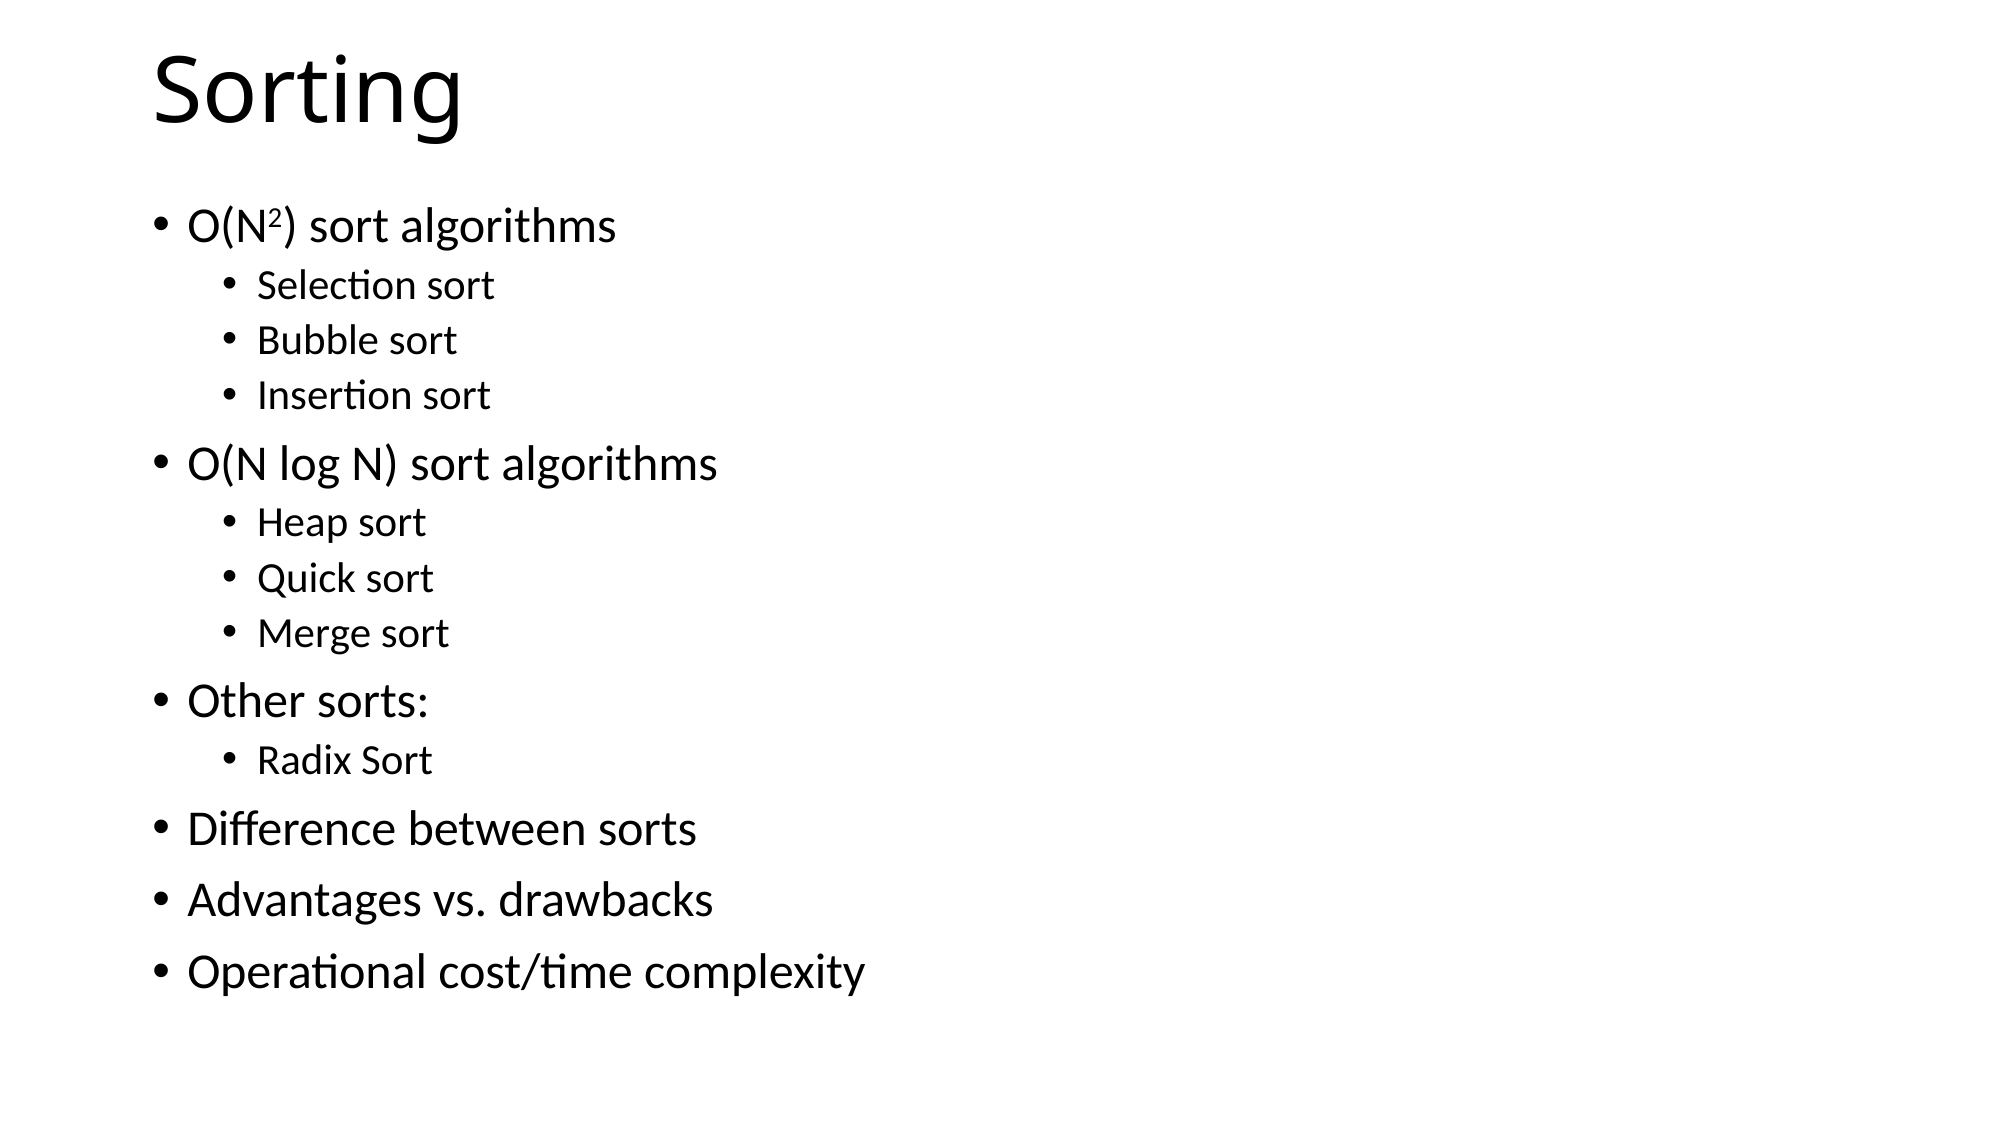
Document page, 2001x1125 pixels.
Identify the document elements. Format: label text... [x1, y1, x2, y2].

title Sorting [137, 22, 1863, 164]
list O(N2) sort algorithms Selection sort Bubble sort Insertion sort O(N log N) sort algorithms Heap sort Quick sort Merge sort Other sorts: Radix Sort Difference between sorts Advantages vs. drawbacks Operational cost/time complexity [137, 191, 1863, 1014]
